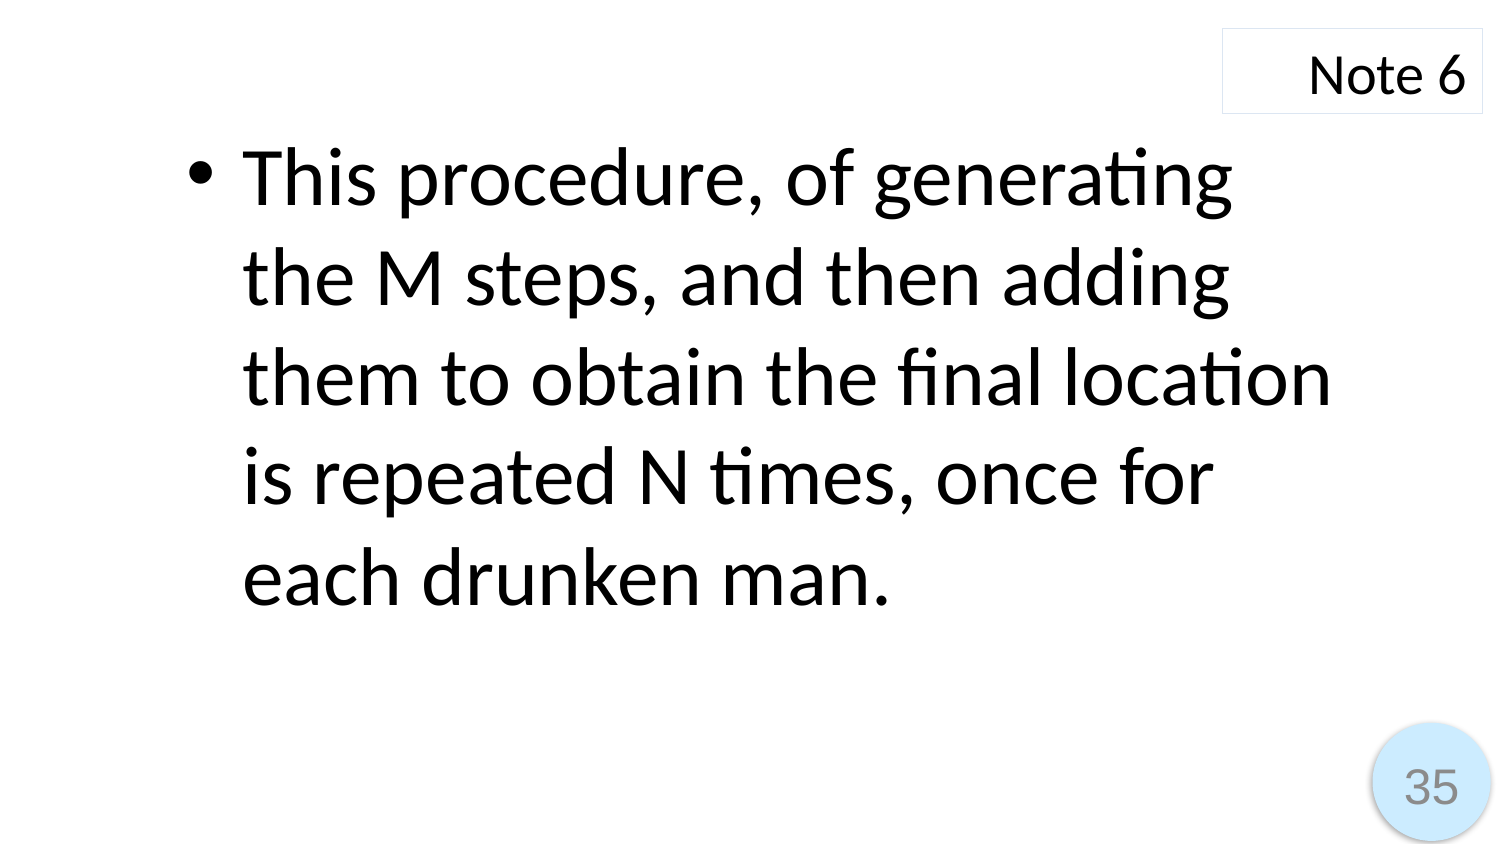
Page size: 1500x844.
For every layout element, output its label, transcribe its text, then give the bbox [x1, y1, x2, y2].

list This procedure, of generating the M steps, and then adding them to obtain the final location is repeated N times, once for each drunken man. [171, 114, 1353, 786]
slide_number 35 [1372, 762, 1491, 807]
text_box Note 6 [1222, 28, 1483, 114]
